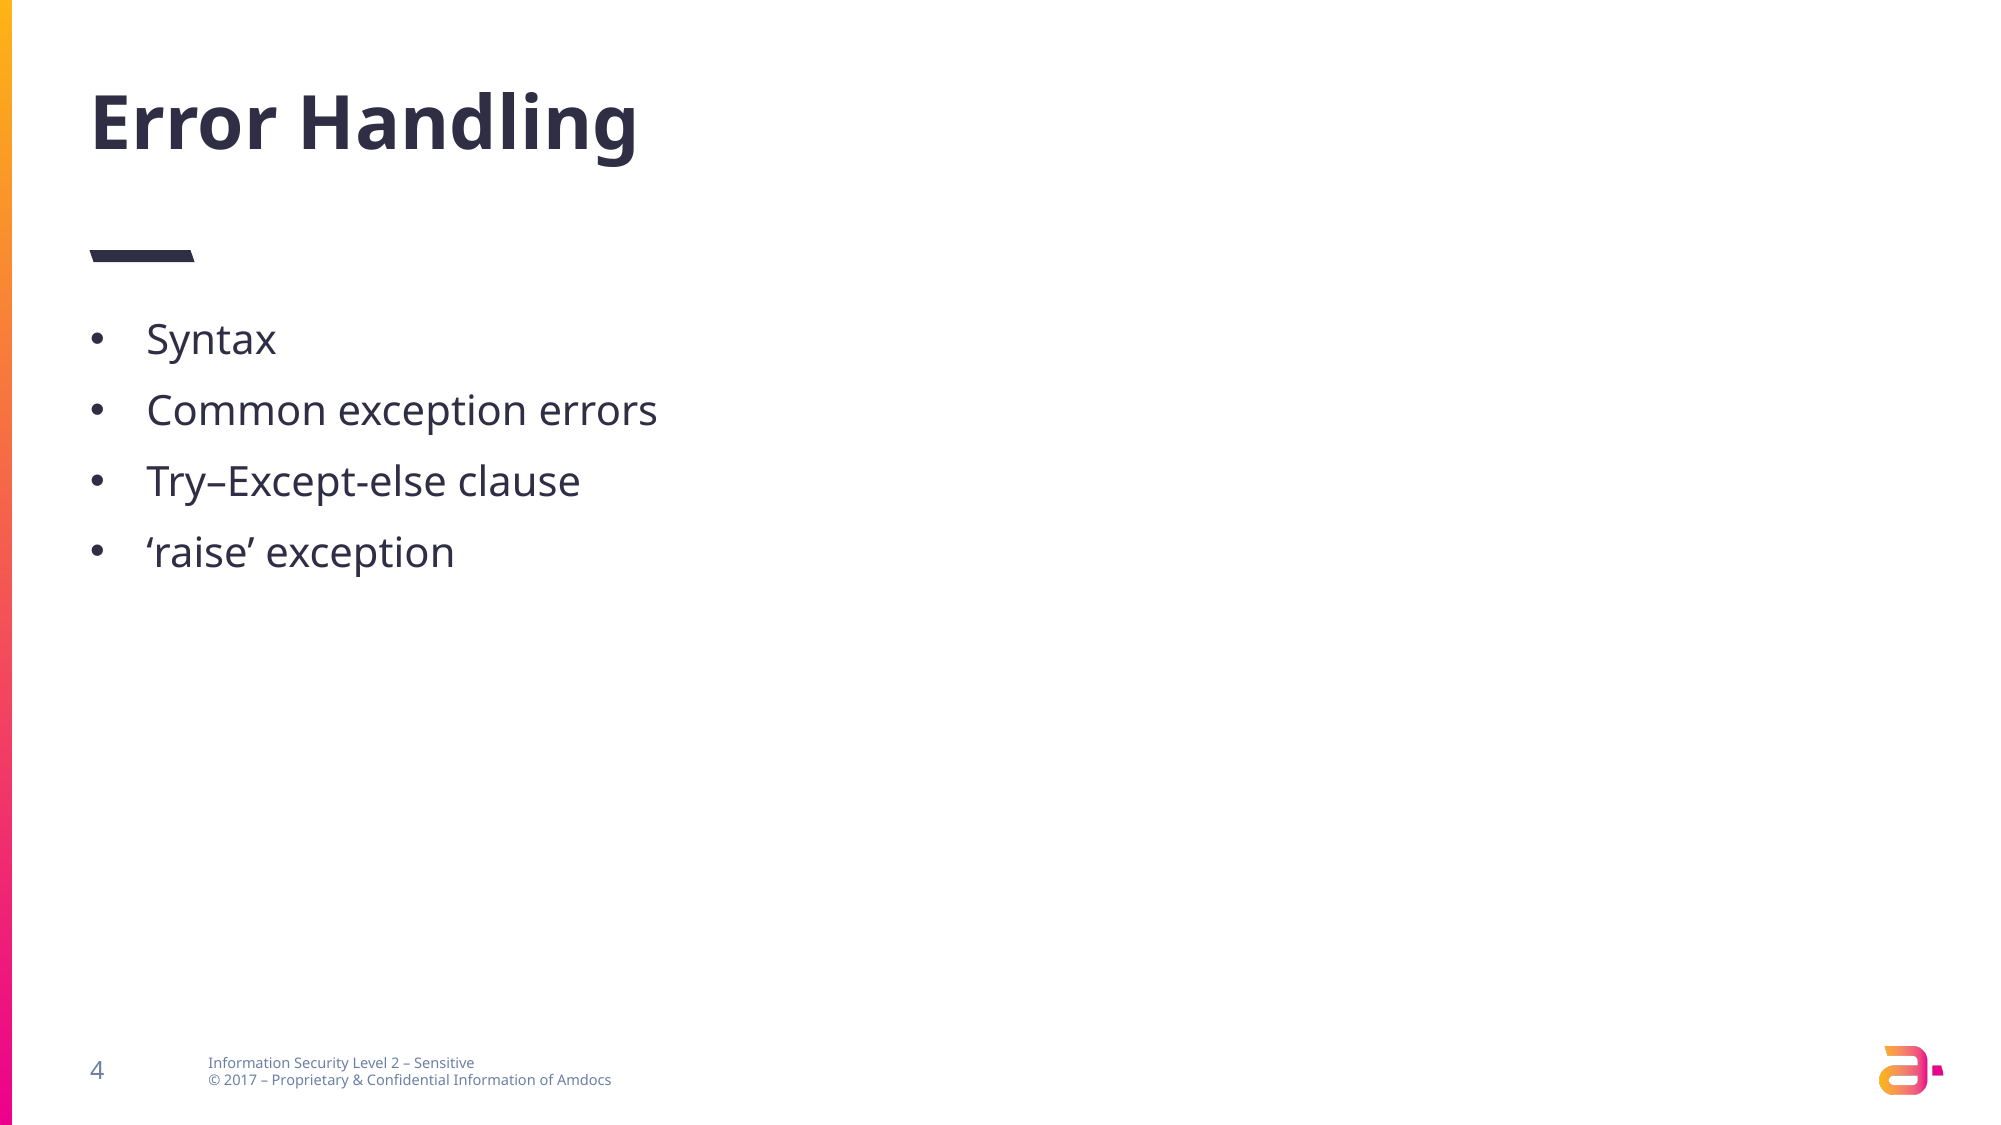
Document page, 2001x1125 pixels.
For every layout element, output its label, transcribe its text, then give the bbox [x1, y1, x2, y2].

picture [1879, 1046, 1944, 1095]
list Syntax Common exception errors Try–Except-else clause ‘raise’ exception [90, 313, 1910, 650]
title Error Handling [89, 73, 1910, 165]
